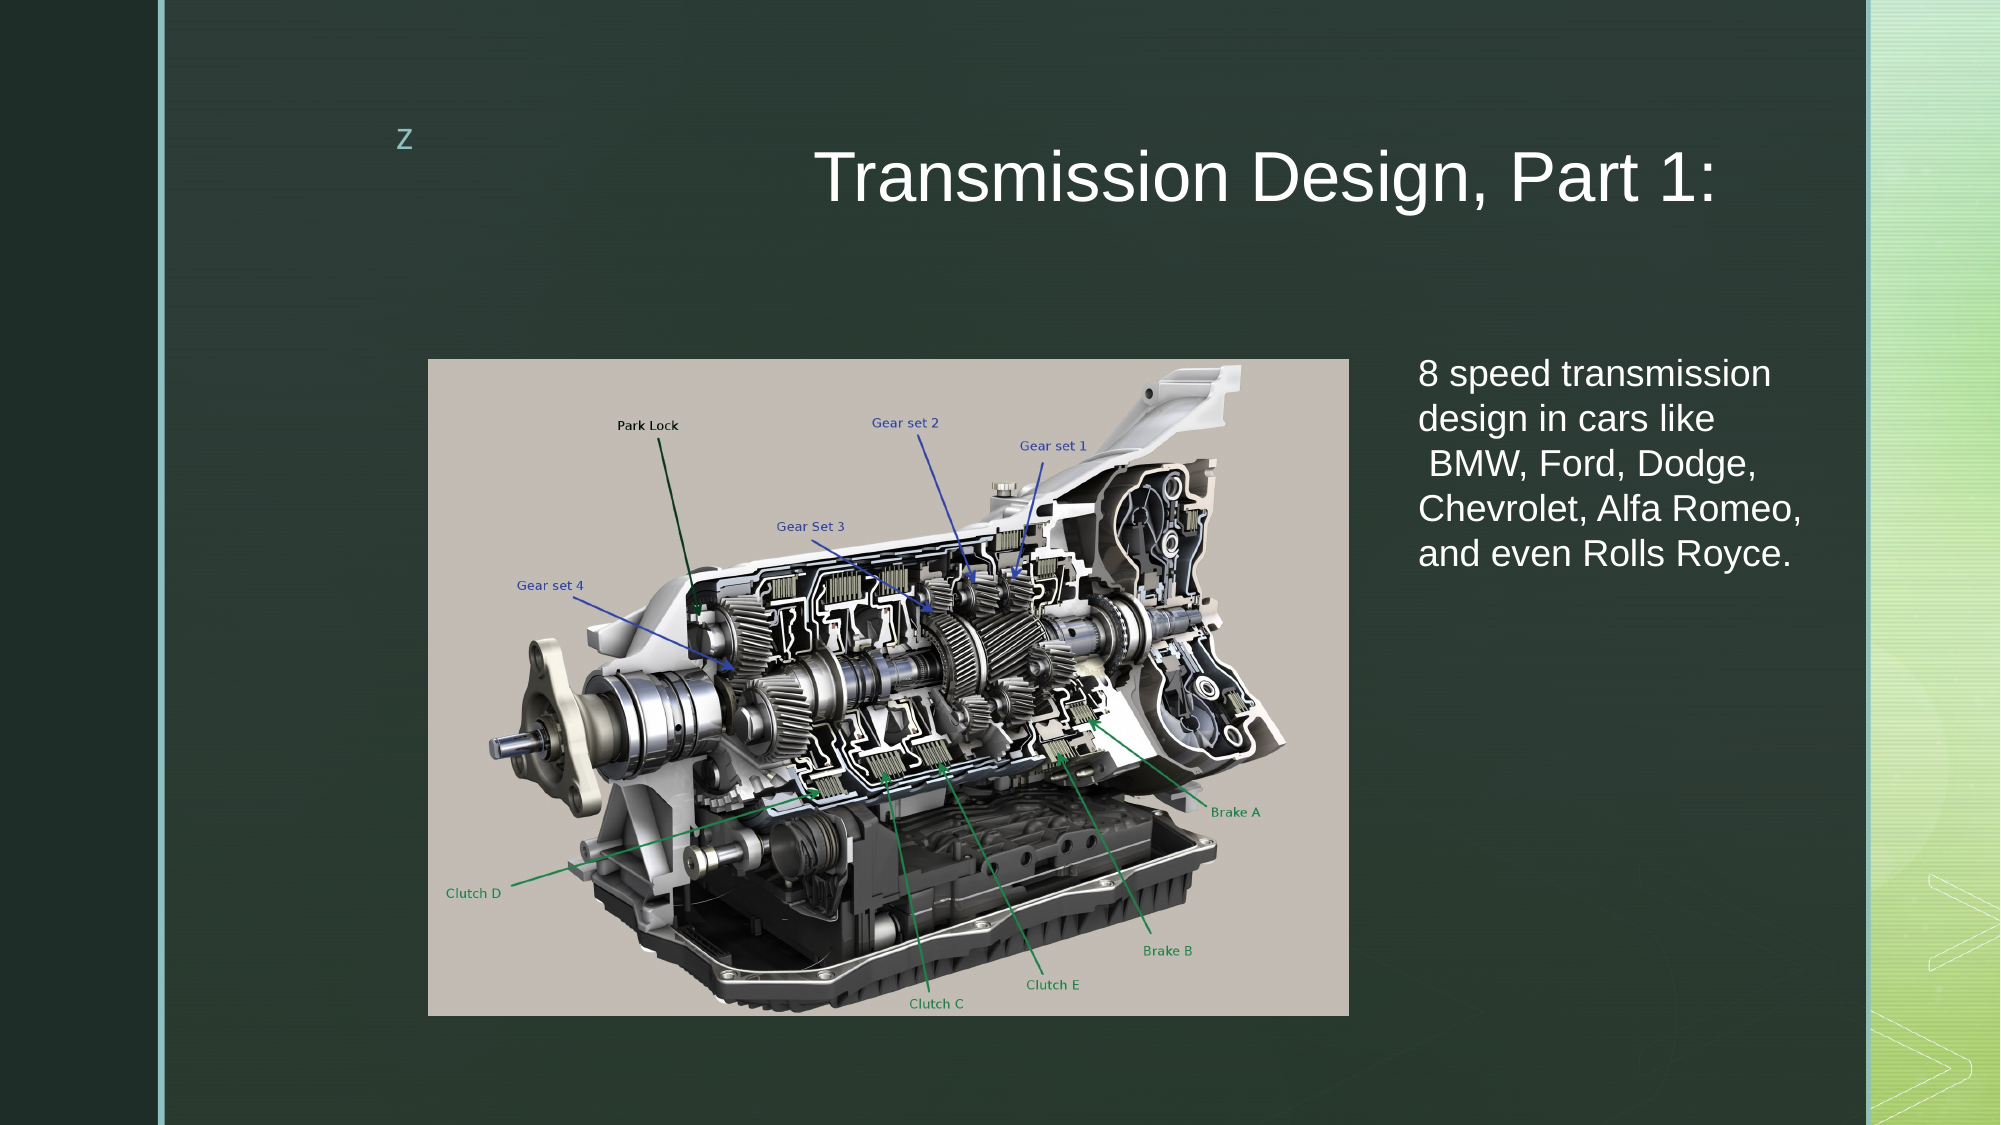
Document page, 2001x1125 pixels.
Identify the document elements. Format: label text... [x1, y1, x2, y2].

picture [1871, 0, 2001, 1125]
title Transmission Design, Part 1: [428, 132, 1734, 310]
text_box 8 speed transmission design in cars like BMW, Ford, Dodge, Chevrolet, Alfa Romeo, and even Rolls Royce. [1403, 341, 1818, 581]
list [428, 359, 1349, 1016]
